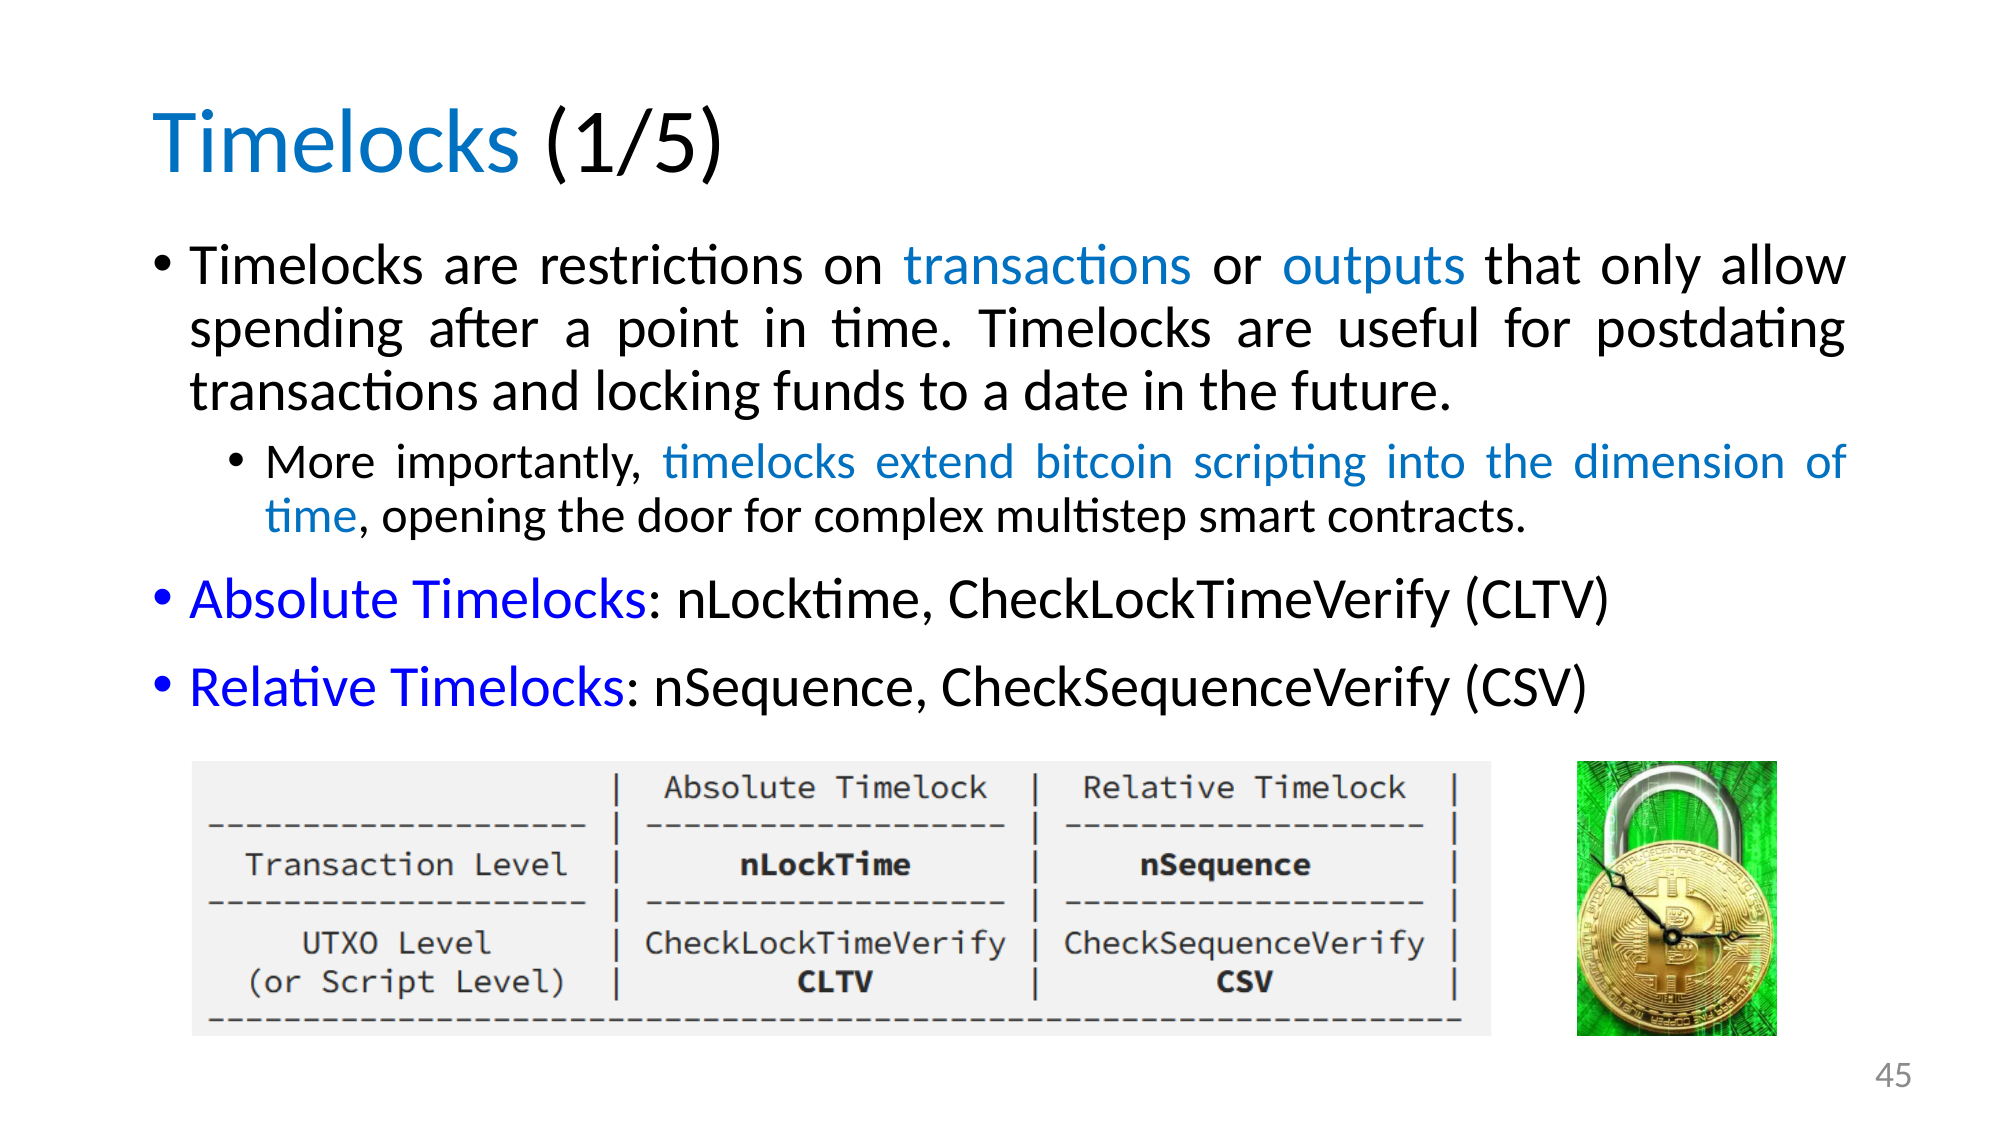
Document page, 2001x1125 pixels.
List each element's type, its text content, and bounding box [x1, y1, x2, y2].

list Timelocks are restrictions on transactions or outputs that only allow spending after a point in time. Timelocks are useful for postdating transactions and locking funds to a date in the future. More importantly, timelocks extend bitcoin scripting into the dimension of time, opening the door for complex multistep smart contracts. Absolute Timelocks: nLocktime, CheckLockTimeVerify (CLTV) Relative Timelocks: nSequence, CheckSequenceVerify (CSV) [137, 226, 1863, 1043]
title Timelocks (1/5) [137, 59, 1863, 226]
picture [1577, 761, 1777, 1036]
slide_number 45 [1477, 1042, 1928, 1103]
picture [191, 761, 1492, 1036]
